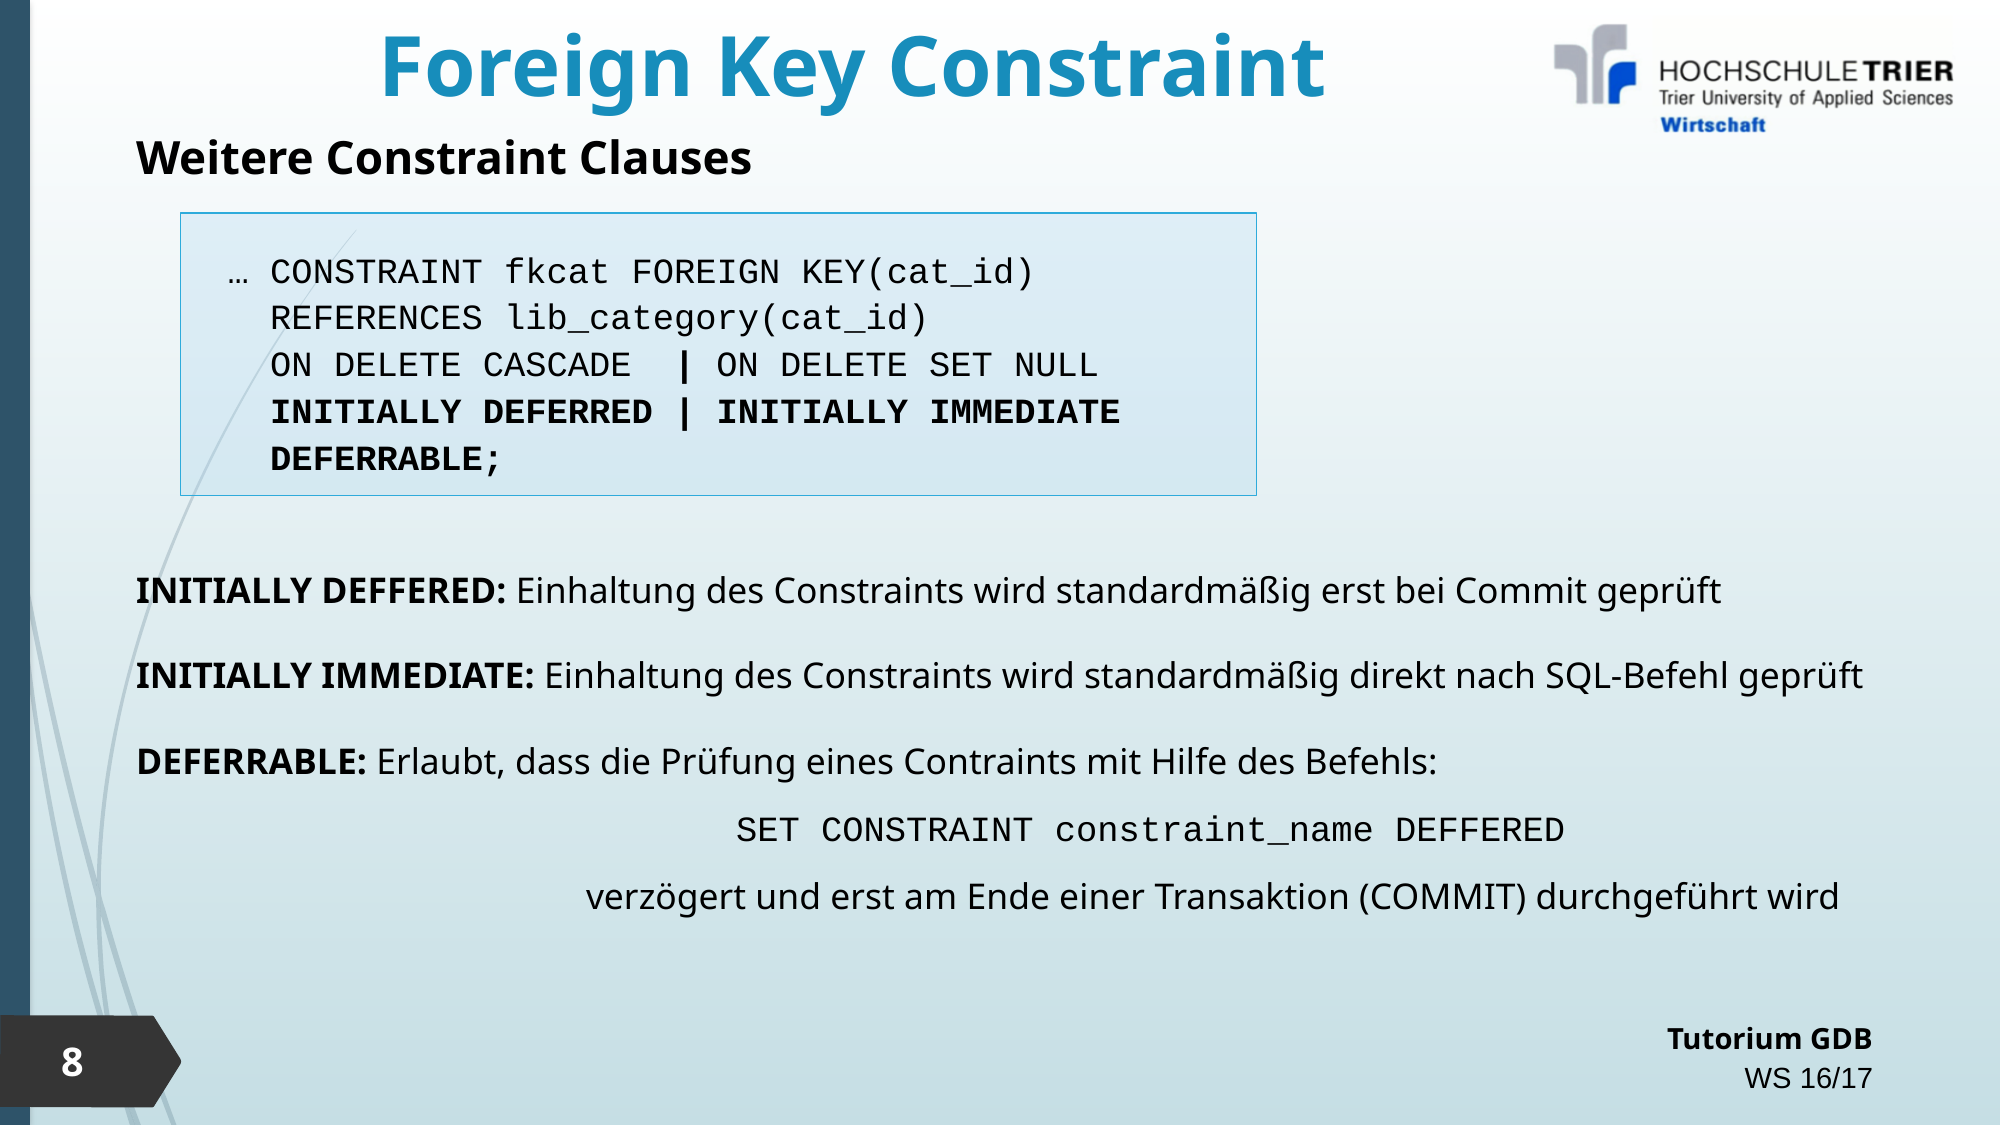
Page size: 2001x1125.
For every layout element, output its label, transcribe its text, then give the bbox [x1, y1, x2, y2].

title Foreign Key Constraint [180, 5, 1526, 121]
text_box … CONSTRAINT fkcat FOREIGN KEY(cat_id) REFERENCES lib_category(cat_id) ON DELETE CASCADE | ON DELETE SET NULL INITIALLY DEFERRED | INITIALLY IMMEDIATE DEFERRABLE; [180, 212, 1257, 496]
text_box Weitere Constraint Clauses INITIALLY DEFFERED: Einhaltung des Constraints wird standardmäßig erst bei Commit geprüft INITIALLY IMMEDIATE: Einhaltung des Constraints wird standardmäßig direkt nach SQL-Befehl geprüft DEFERRABLE: Erlaubt, dass die Prüfung eines Contraints mit Hilfe des Befehls: SET CONSTRAINT constraint_name DEFFERED verzögert und erst am Ende einer Transaktion (COMMIT) durchgeführt wird [121, 121, 1941, 924]
picture [1548, 13, 1966, 141]
